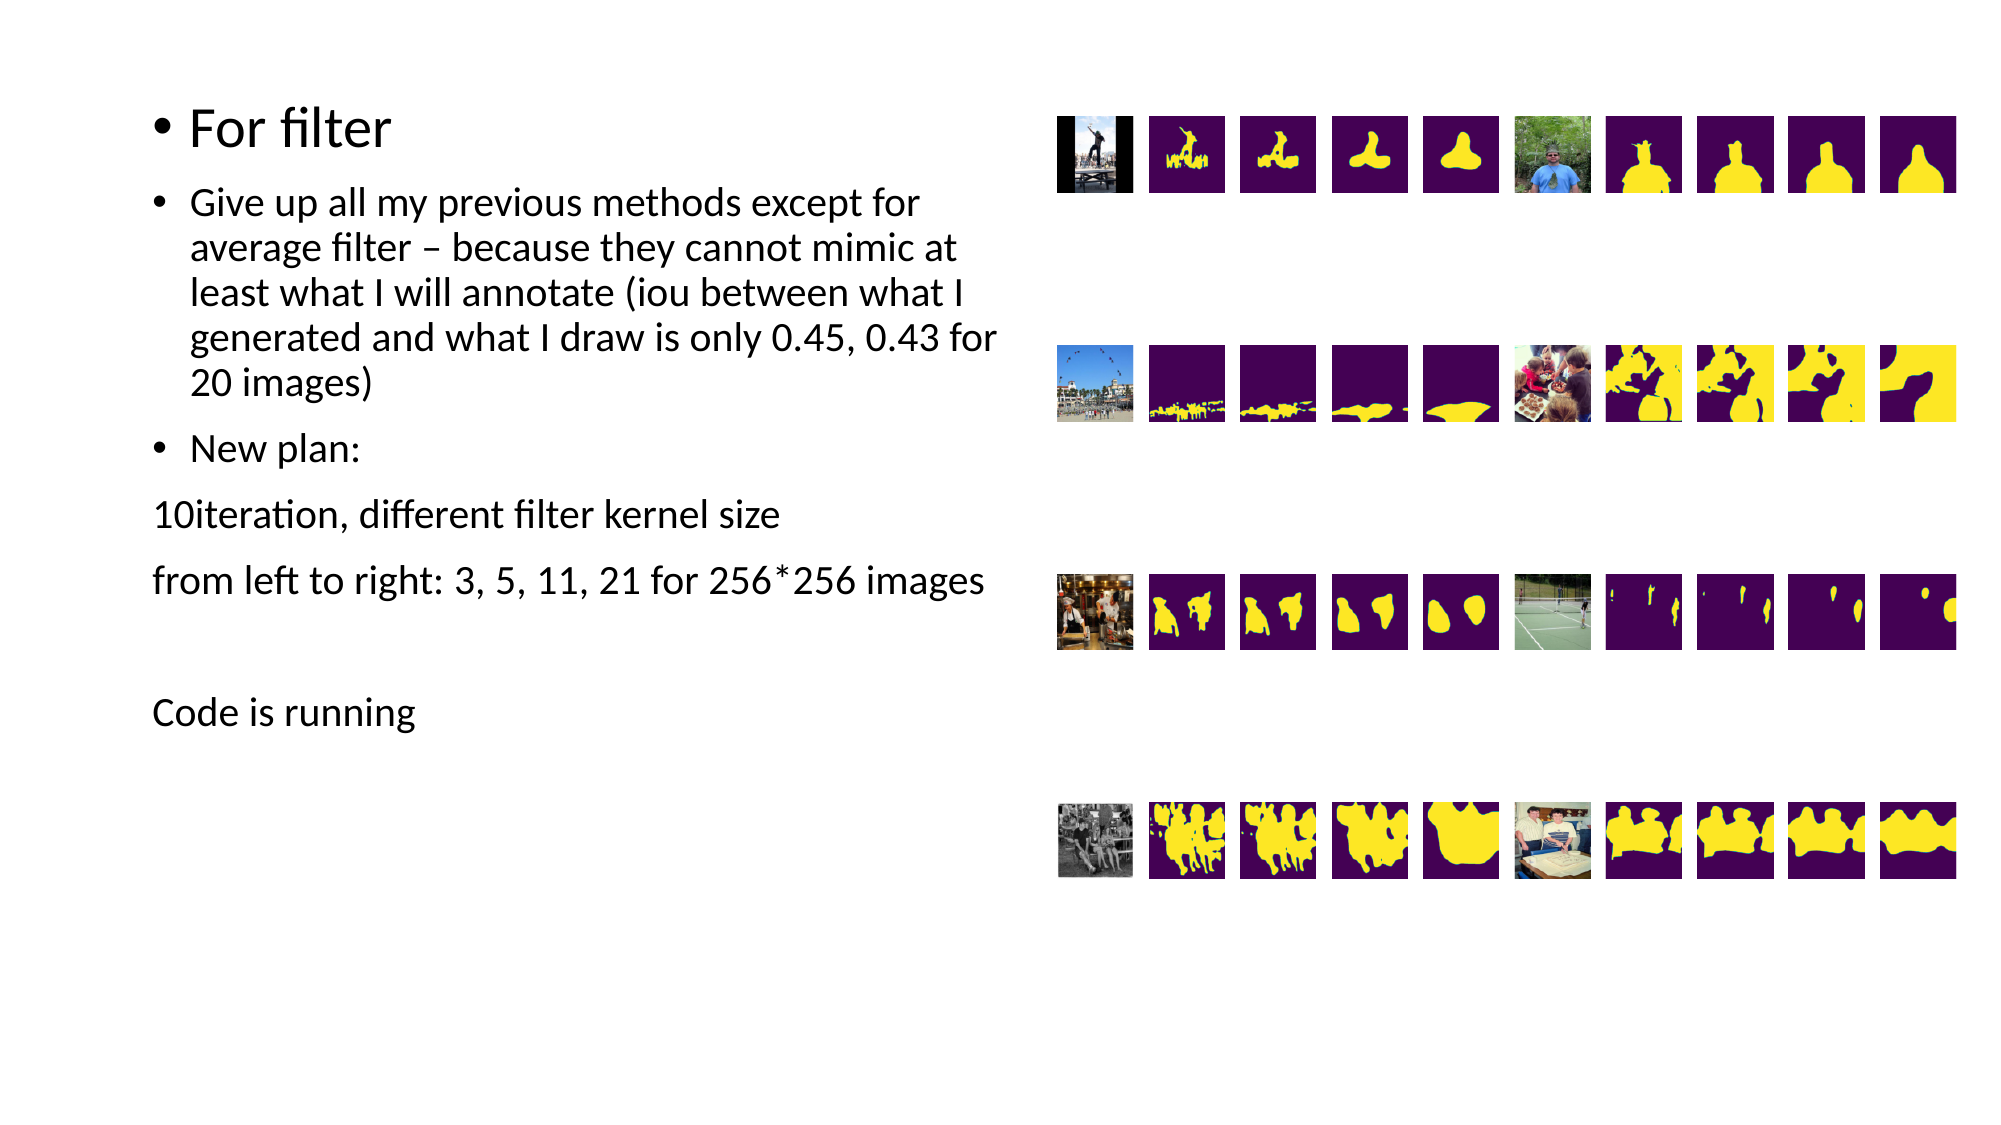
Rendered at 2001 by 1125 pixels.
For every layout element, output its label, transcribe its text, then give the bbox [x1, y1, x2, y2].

list For filter Give up all my previous methods except for average filter – because they cannot mimic at least what I will annotate (iou between what I generated and what I draw is only 0.45, 0.43 for 20 images) New plan: 10iteration, different filter kernel size from left to right: 3, 5, 11, 21 for 256*256 images Code is running [137, 89, 1047, 828]
picture [1051, 111, 1961, 884]
